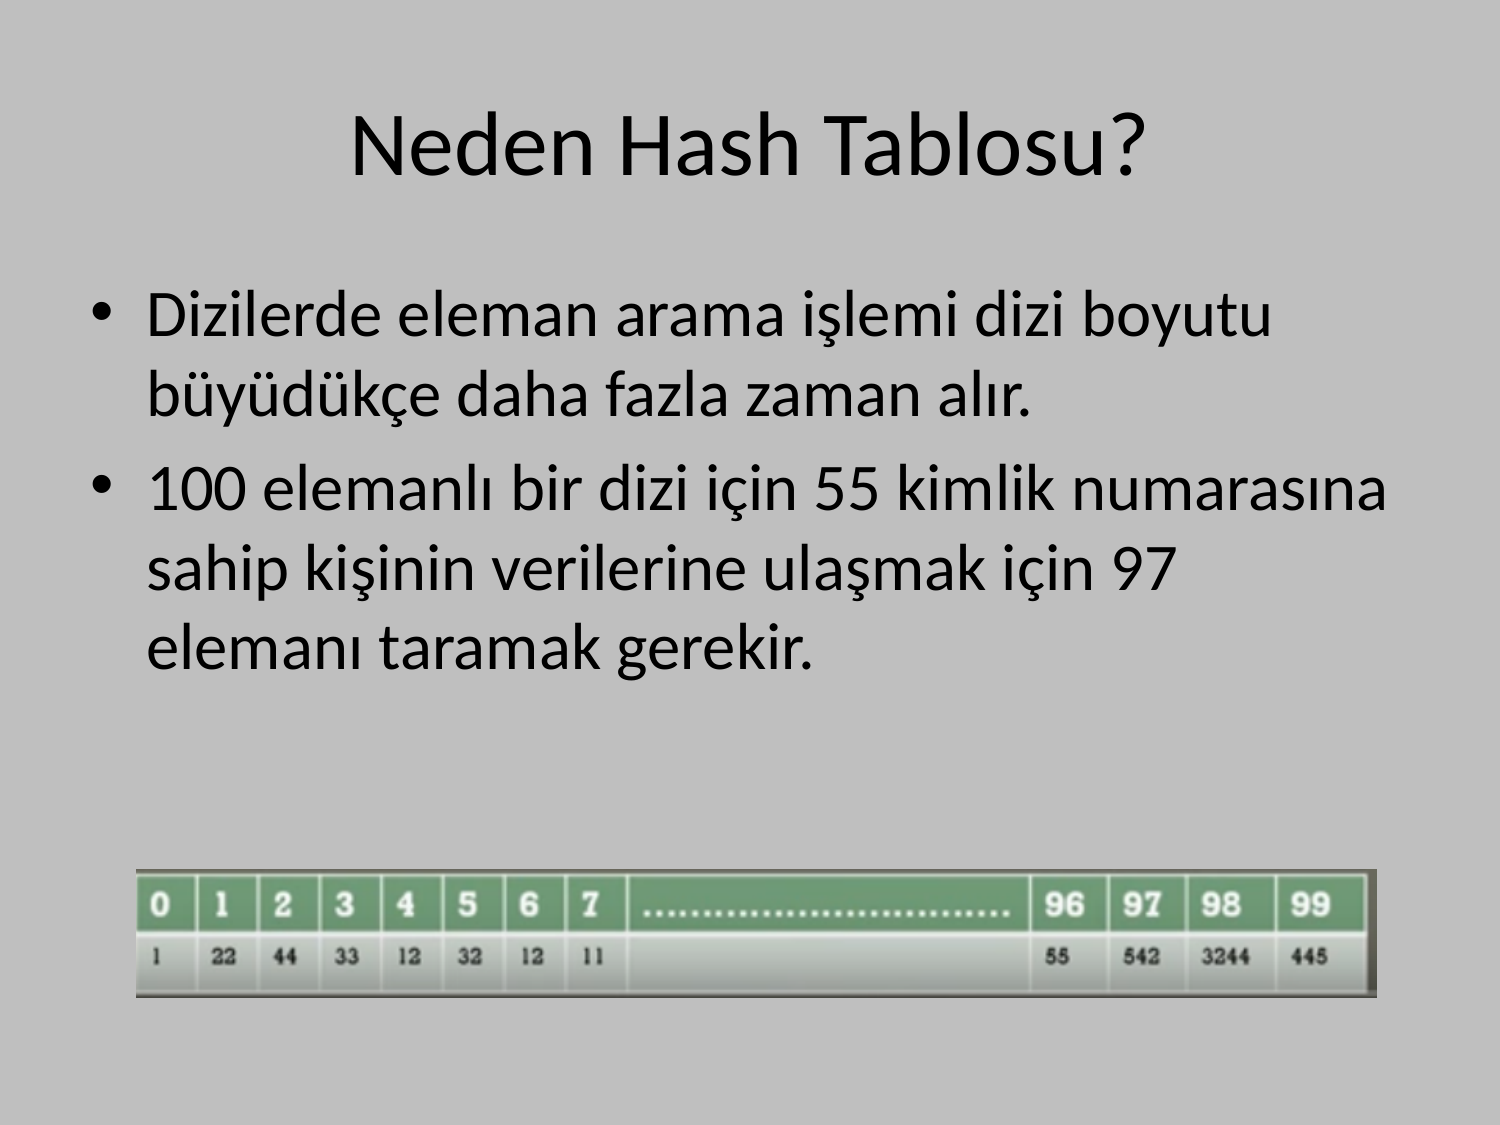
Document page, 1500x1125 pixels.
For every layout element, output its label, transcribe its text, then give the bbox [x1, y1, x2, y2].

title Neden Hash Tablosu? [75, 45, 1425, 233]
list Dizilerde eleman arama işlemi dizi boyutu büyüdükçe daha fazla zaman alır. 100 elemanlı bir dizi için 55 kimlik numarasına sahip kişinin verilerine ulaşmak için 97 elemanı taramak gerekir. [75, 262, 1425, 1005]
picture [136, 869, 1378, 998]
